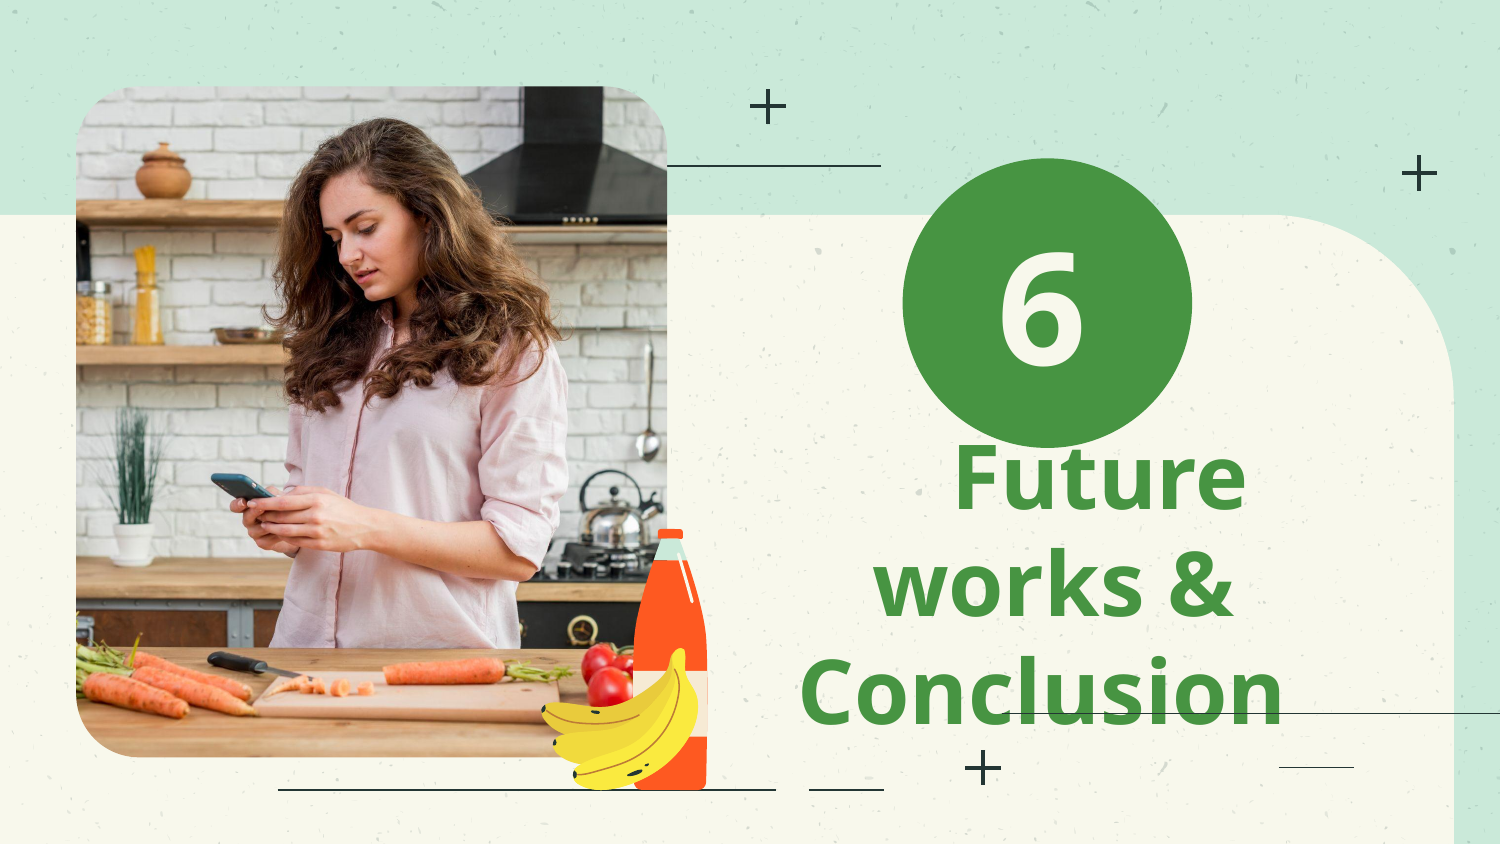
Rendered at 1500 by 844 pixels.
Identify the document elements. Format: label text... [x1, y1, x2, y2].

picture [75, 86, 668, 758]
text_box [1401, 155, 1438, 192]
text_box [943, 158, 1193, 448]
title Future works & Conclusion [708, 511, 1399, 650]
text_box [538, 647, 701, 791]
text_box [631, 528, 709, 791]
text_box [749, 88, 786, 125]
text_box [902, 204, 941, 402]
title 6 [941, 202, 1151, 404]
